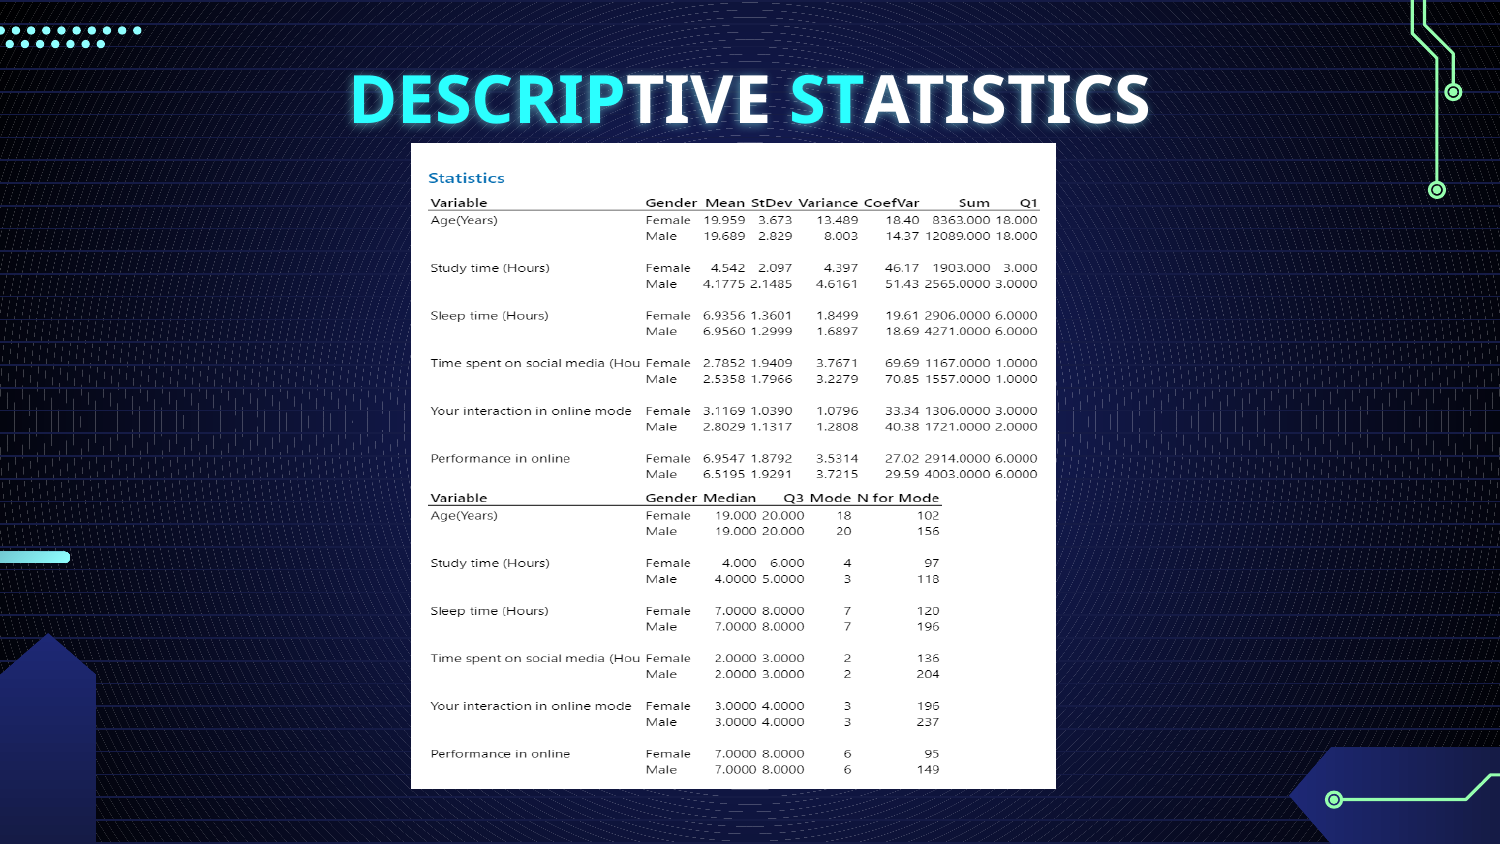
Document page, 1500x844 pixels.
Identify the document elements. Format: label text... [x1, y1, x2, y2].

title DESCRIPTIVE STATISTICS [231, 29, 1268, 165]
picture [411, 142, 1056, 790]
